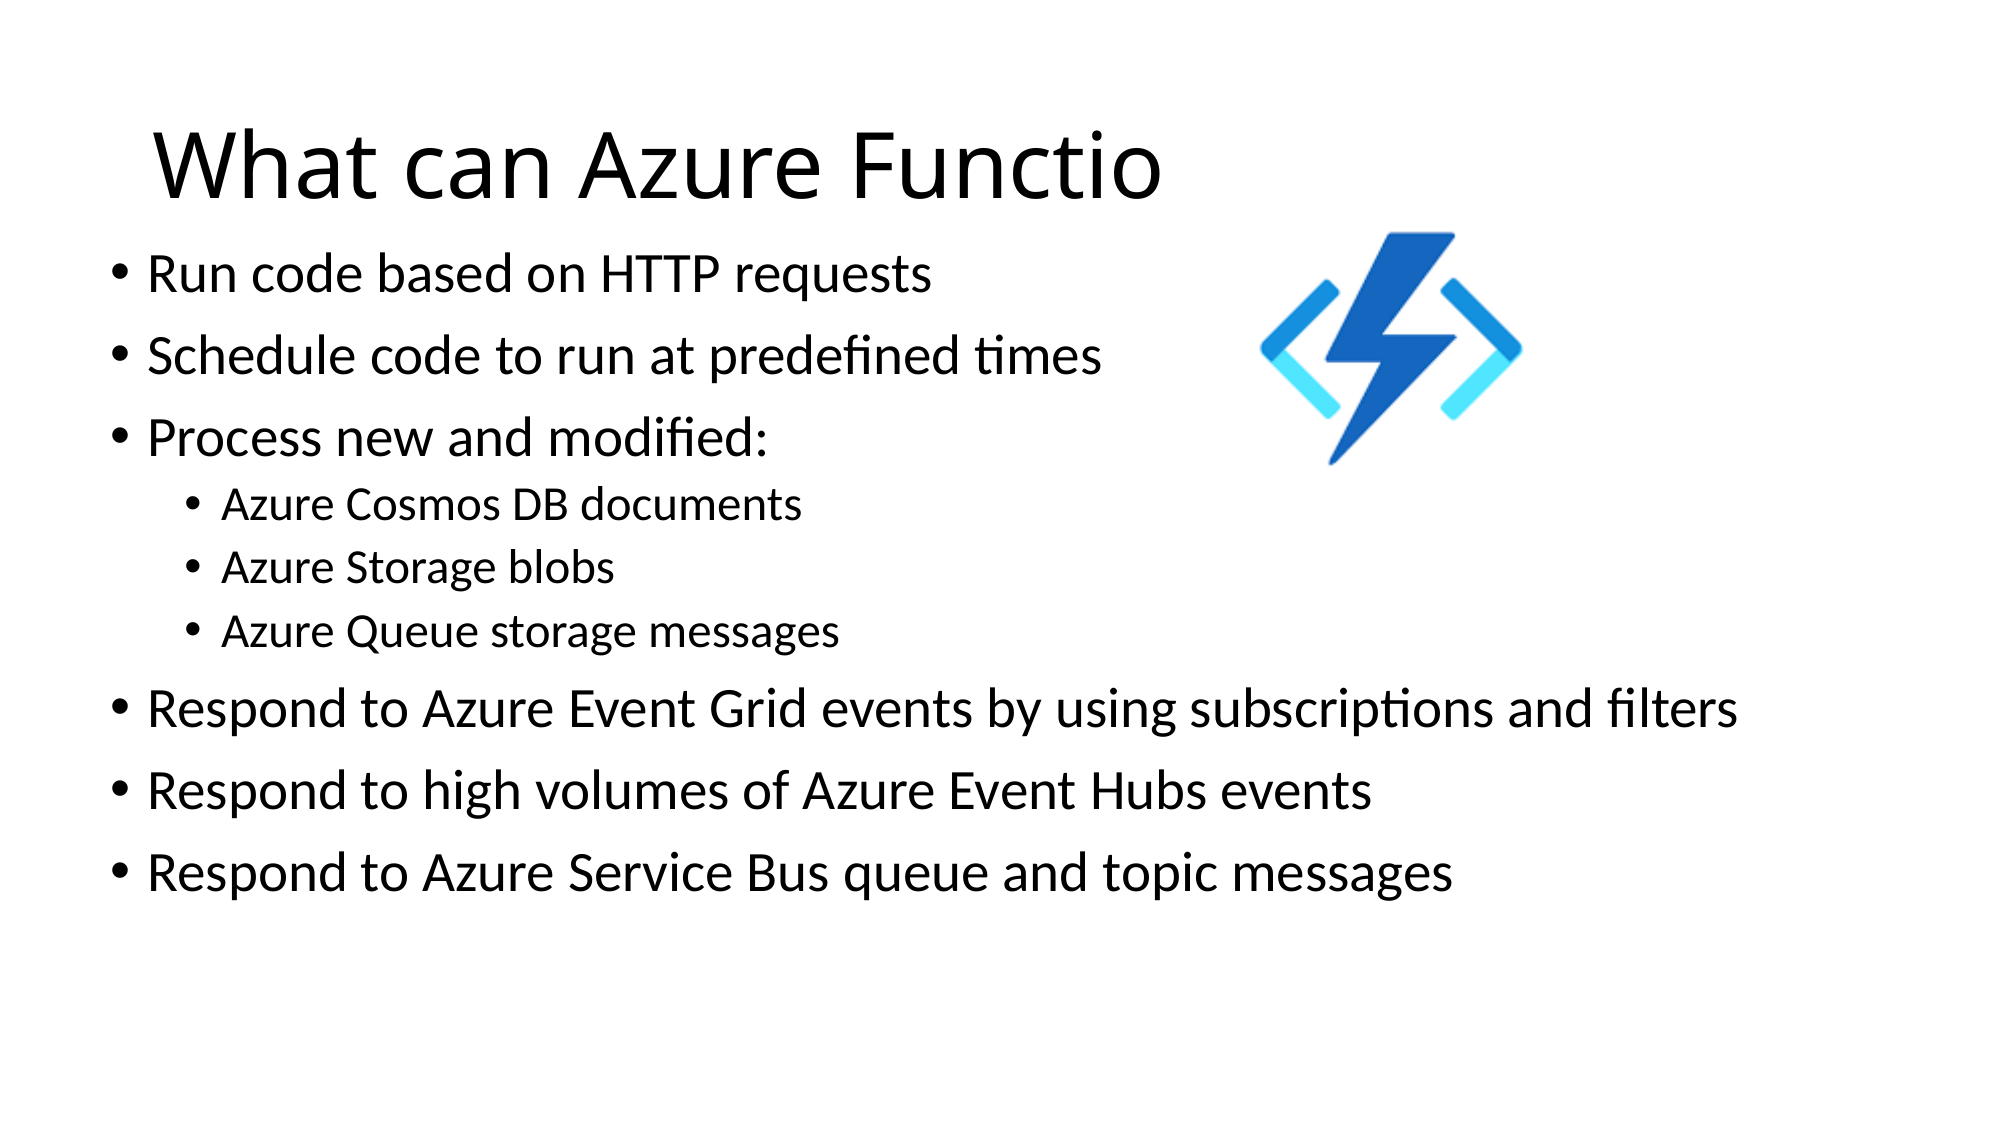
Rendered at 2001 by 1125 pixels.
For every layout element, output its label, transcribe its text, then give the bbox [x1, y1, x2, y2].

list Run code based on HTTP requests Schedule code to run at predefined times Process new and modified: Azure Cosmos DB documents Azure Storage blobs Azure Queue storage messages Respond to Azure Event Grid events by using subscriptions and filters Respond to high volumes of Azure Event Hubs events Respond to Azure Service Bus queue and topic messages [95, 235, 1904, 912]
title What can Azure Functions do? [137, 59, 1863, 235]
picture [1166, 126, 1618, 578]
